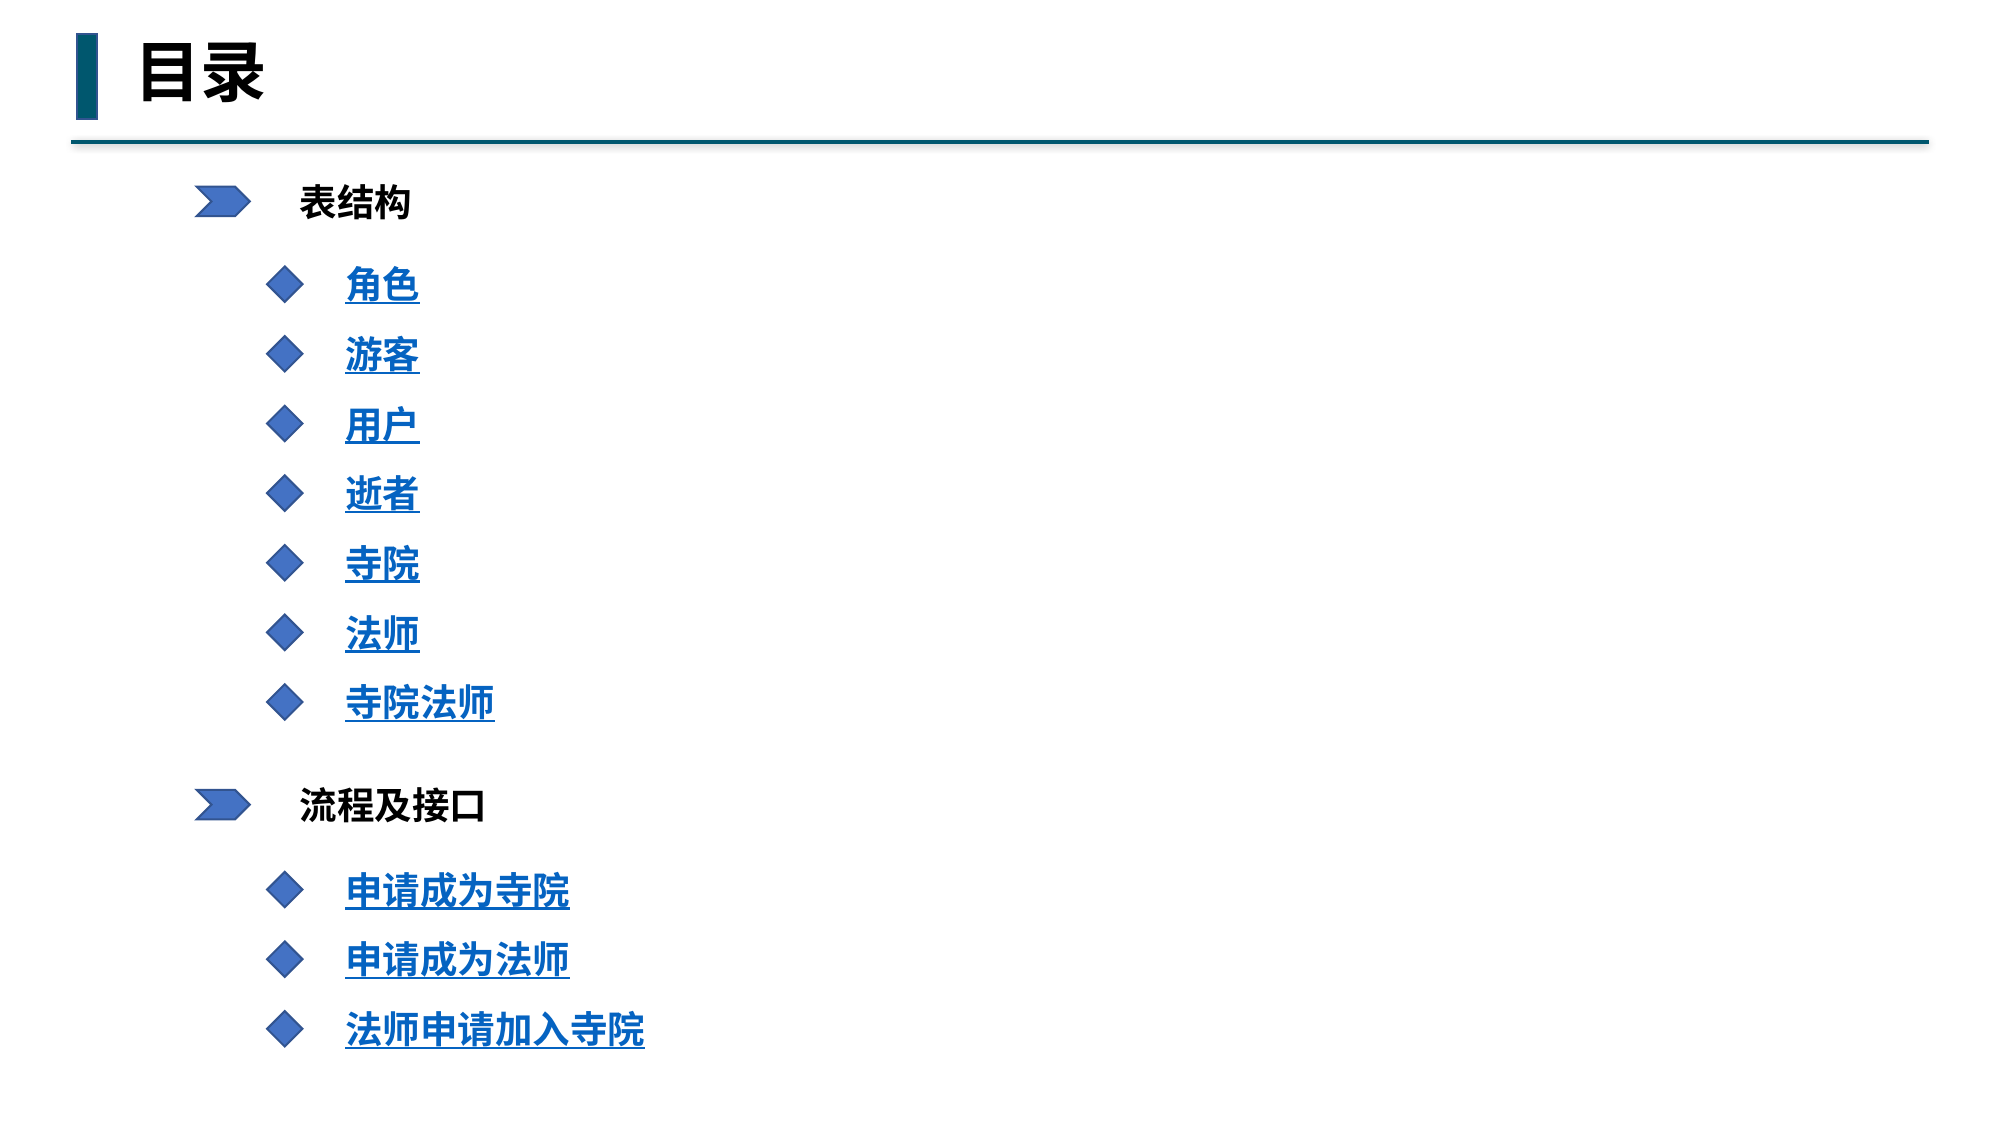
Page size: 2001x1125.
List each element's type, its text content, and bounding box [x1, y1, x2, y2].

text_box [267, 323, 1331, 385]
text_box [76, 33, 98, 120]
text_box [267, 928, 1331, 990]
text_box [196, 171, 1286, 232]
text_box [196, 774, 1286, 835]
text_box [267, 602, 1331, 663]
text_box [267, 462, 1331, 524]
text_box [267, 532, 1331, 594]
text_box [267, 393, 1331, 454]
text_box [267, 859, 1331, 920]
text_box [267, 998, 1331, 1060]
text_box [267, 253, 1331, 315]
text_box 目录 [119, 22, 283, 118]
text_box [267, 671, 1331, 733]
